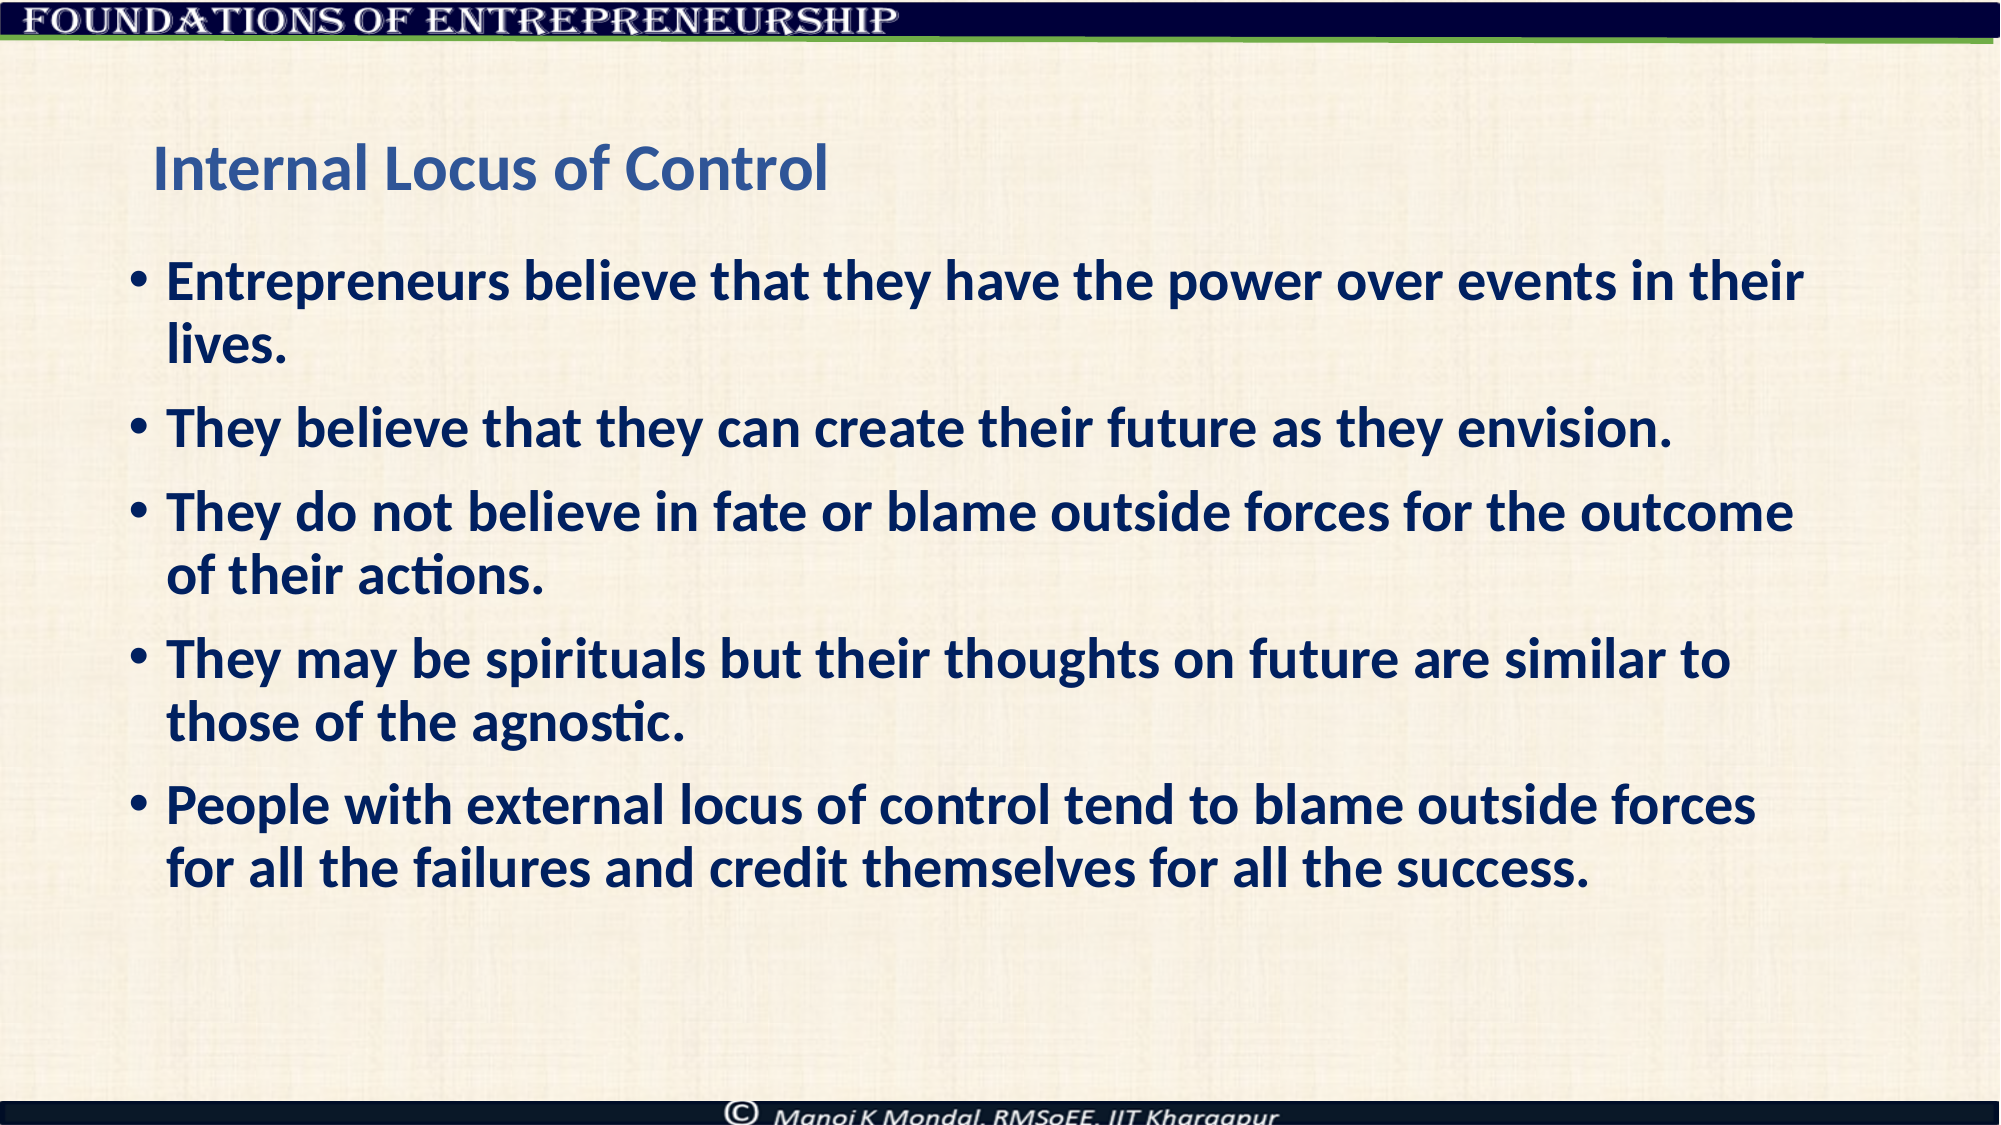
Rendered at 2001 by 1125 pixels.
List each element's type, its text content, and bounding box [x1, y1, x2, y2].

picture [0, 0, 2000, 43]
title Internal Locus of Control [137, 59, 1863, 278]
picture [0, 1101, 1999, 1125]
list Entrepreneurs believe that they have the power over events in their lives. They believe that they can create their future as they envision. They do not believe in fate or blame outside forces for the outcome of their actions. They may be spirituals but their thoughts on future are similar to those of the agnostic. People with external locus of control tend to blame outside forces for all the failures and credit themselves for all the success. [113, 242, 1831, 957]
